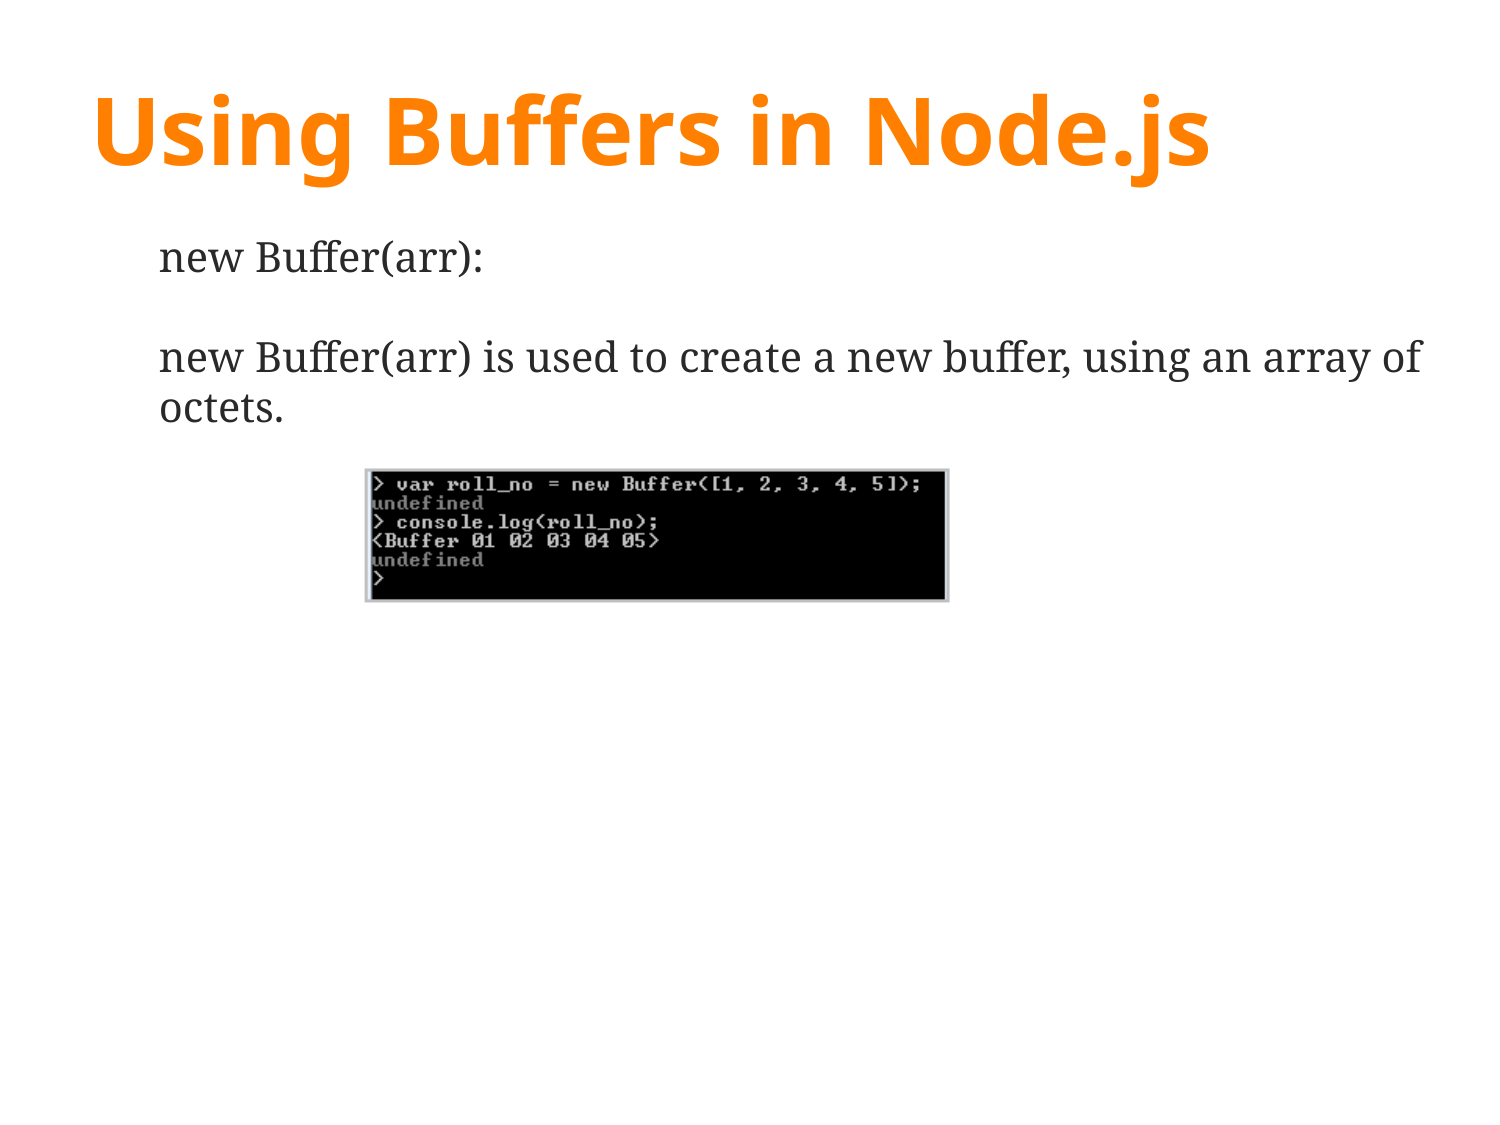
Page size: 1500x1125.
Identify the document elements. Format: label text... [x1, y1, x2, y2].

title Using Buffers in Node.js [75, 25, 1425, 216]
list new Buffer(arr): new Buffer(arr) is used to create a new buffer, using an array of octets. [75, 216, 1500, 1102]
picture [354, 464, 954, 609]
